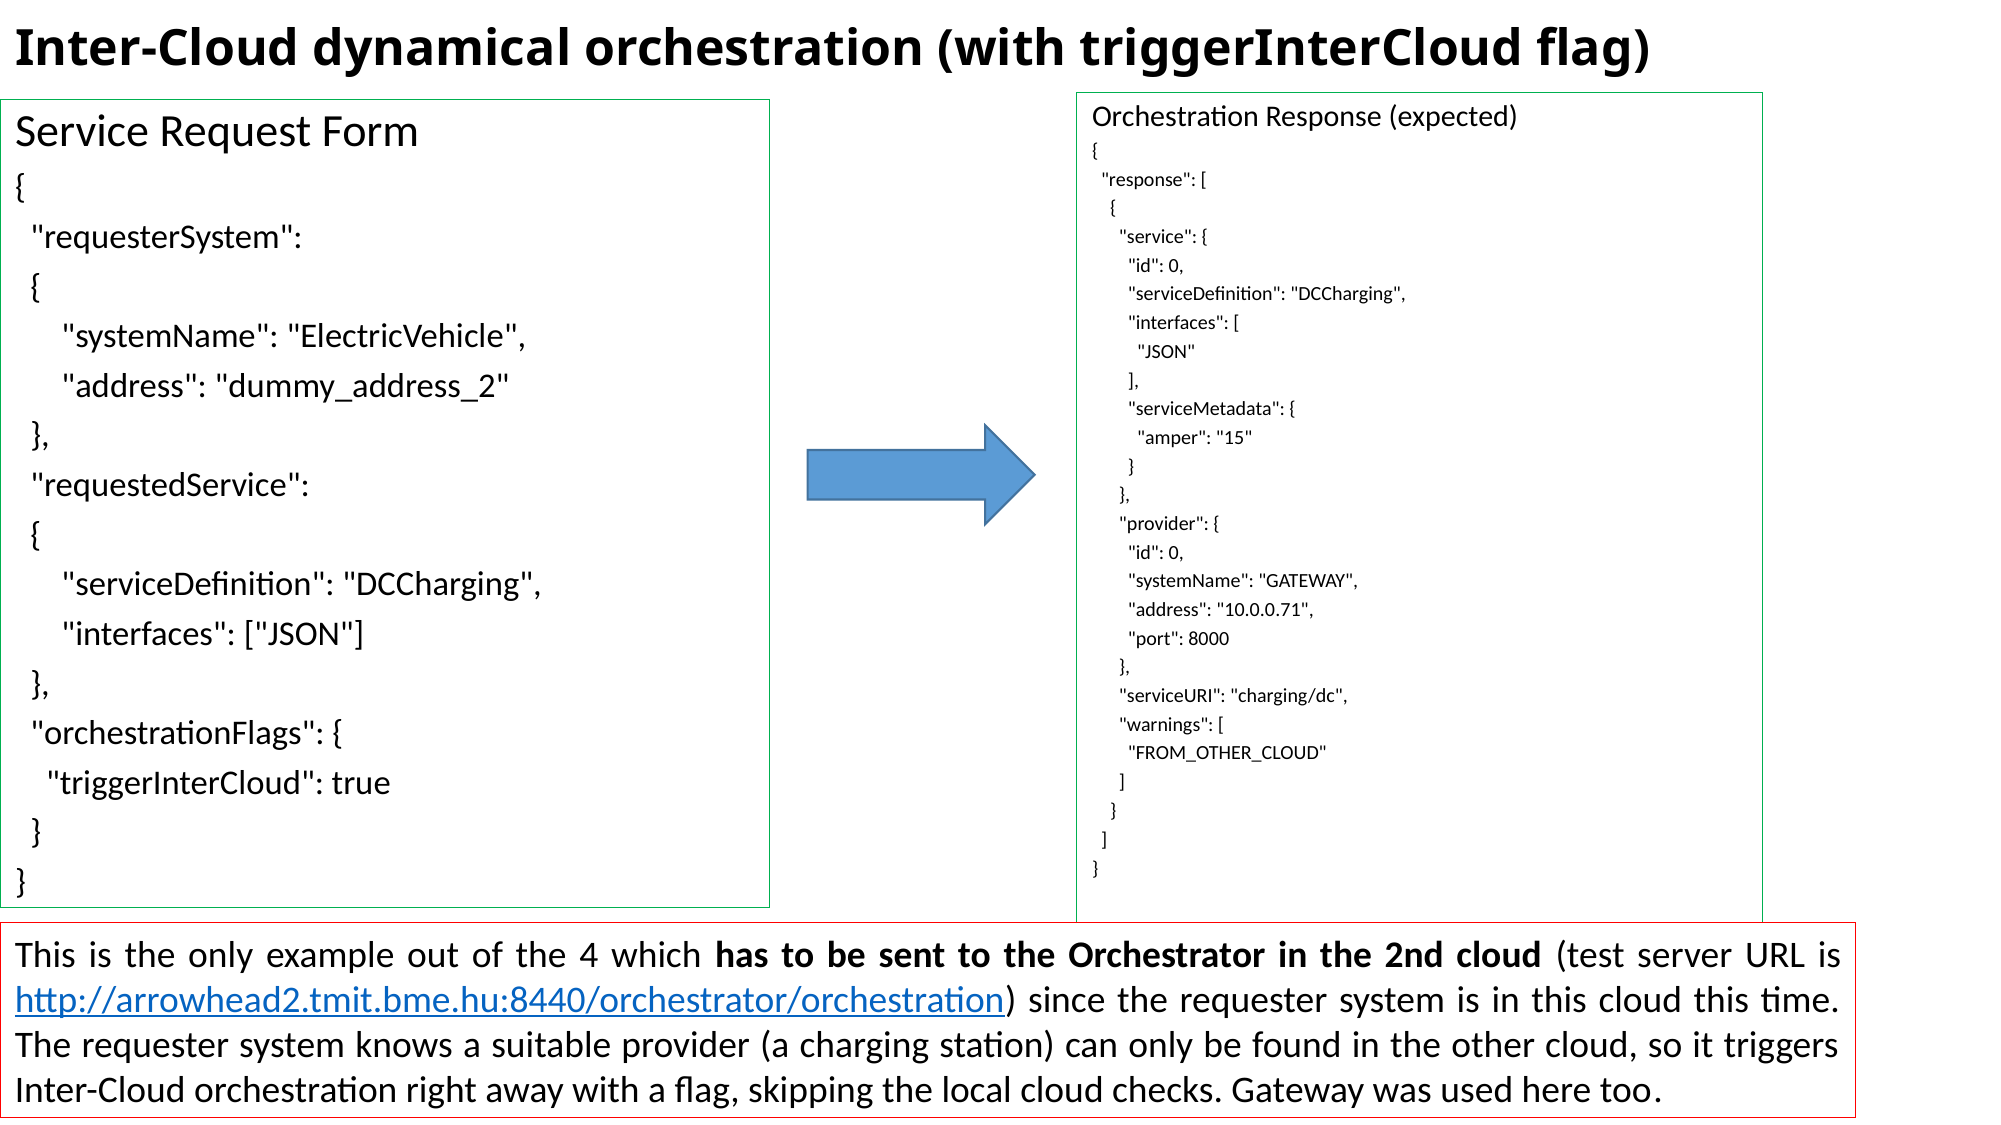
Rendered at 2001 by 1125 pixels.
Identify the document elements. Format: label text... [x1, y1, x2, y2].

text_box This is the only example out of the 4 which has to be sent to the Orchestrator in the 2nd cloud (test server URL is http://arrowhead2.tmit.bme.hu:8440/orchestrator/orchestration) since the requester system is in this cloud this time. The requester system knows a suitable provider (a charging station) can only be found in the other cloud, so it triggers Inter-Cloud orchestration right away with a flag, skipping the local cloud checks. Gateway was used here too. [0, 922, 1856, 1118]
text_box [806, 422, 1037, 527]
list Service Request Form { "requesterSystem": { "systemName": "ElectricVehicle", "address": "dummy_address_2" }, "requestedService": { "serviceDefinition": "DCCharging", "interfaces": ["JSON"] }, "orchestrationFlags": { "triggerInterCloud": true } } [0, 99, 770, 908]
title Inter-Cloud dynamical orchestration (with triggerInterCloud flag) [0, 0, 1725, 99]
list Orchestration Response (expected) { "response": [ { "service": { "id": 0, "serviceDefinition": "DCCharging", "interfaces": [ "JSON" ], "serviceMetadata": { "amper": "15" } }, "provider": { "id": 0, "systemName": "GATEWAY", "address": "10.0.0.71", "port": 8000 }, "serviceURI": "charging/dc", "warnings": [ "FROM_OTHER_CLOUD" ] } ] } [1076, 92, 1763, 922]
